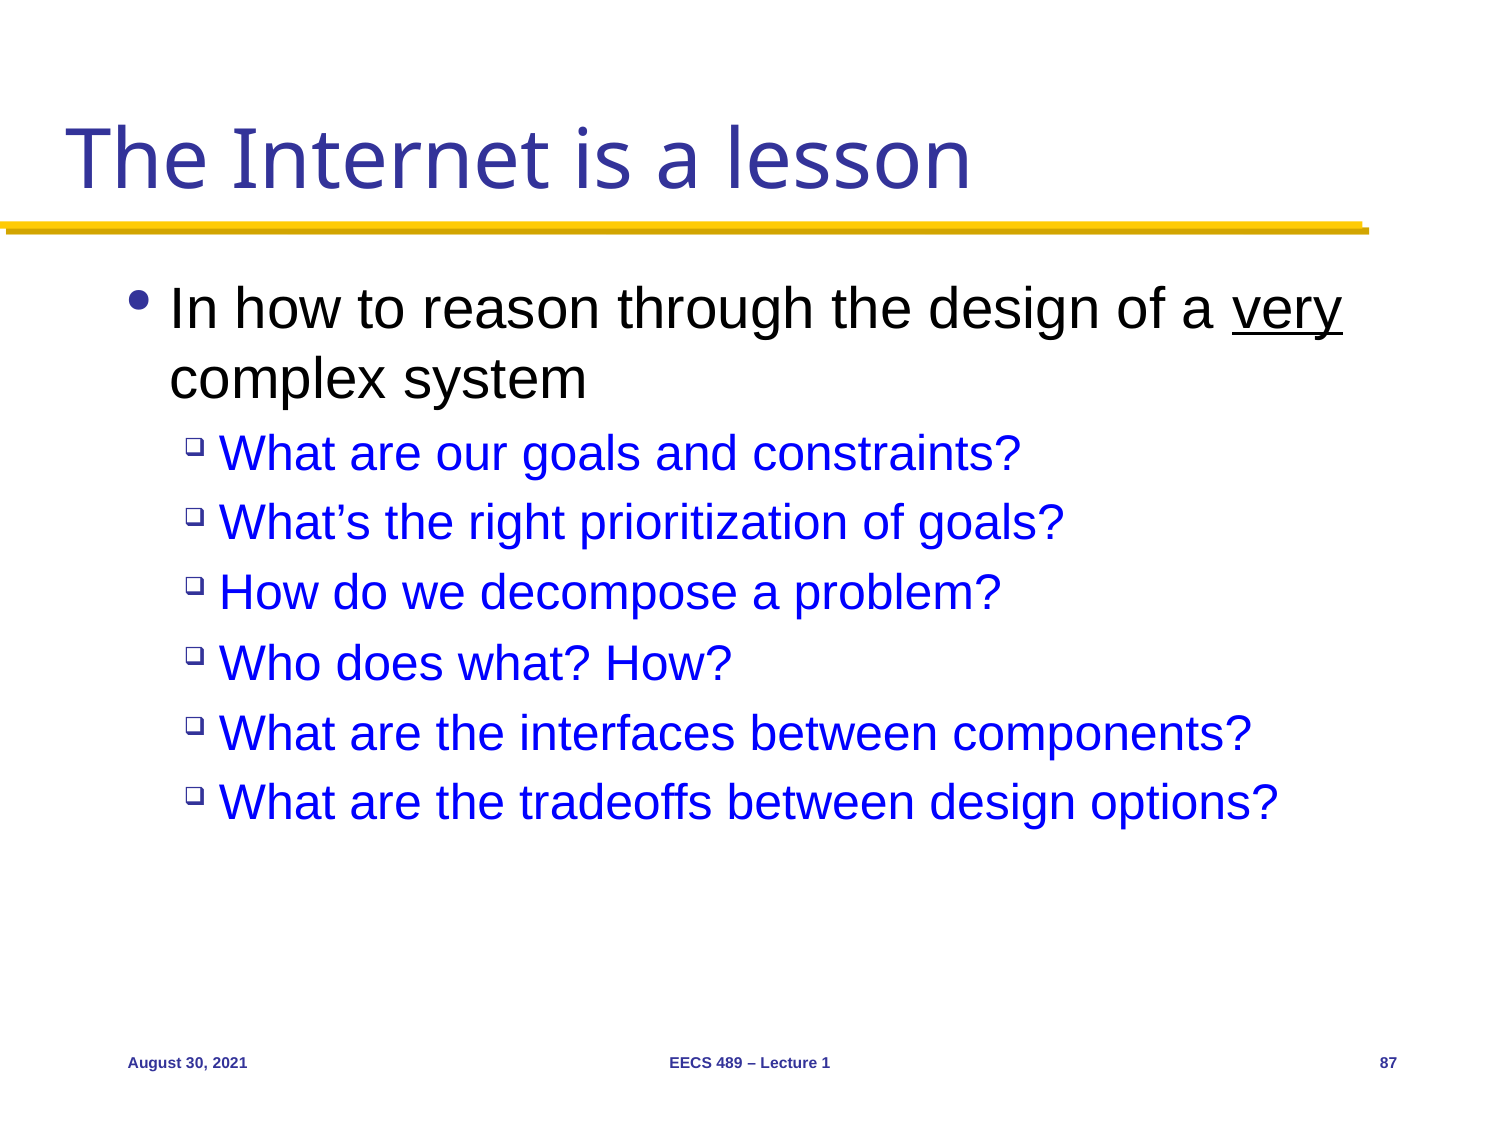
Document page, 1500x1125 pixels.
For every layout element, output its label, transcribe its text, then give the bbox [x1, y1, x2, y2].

list In how to reason through the design of a very complex system What are our goals and constraints? What’s the right prioritization of goals? How do we decompose a problem? Who does what? How? What are the interfaces between components? What are the tradeoffs between design options? [112, 262, 1413, 988]
footer EECS 489 – Lecture 1 [512, 1024, 988, 1101]
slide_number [112, 1024, 426, 1101]
slide_number 87 [1312, 1024, 1413, 1101]
title The Internet is a lesson [49, 24, 1451, 213]
